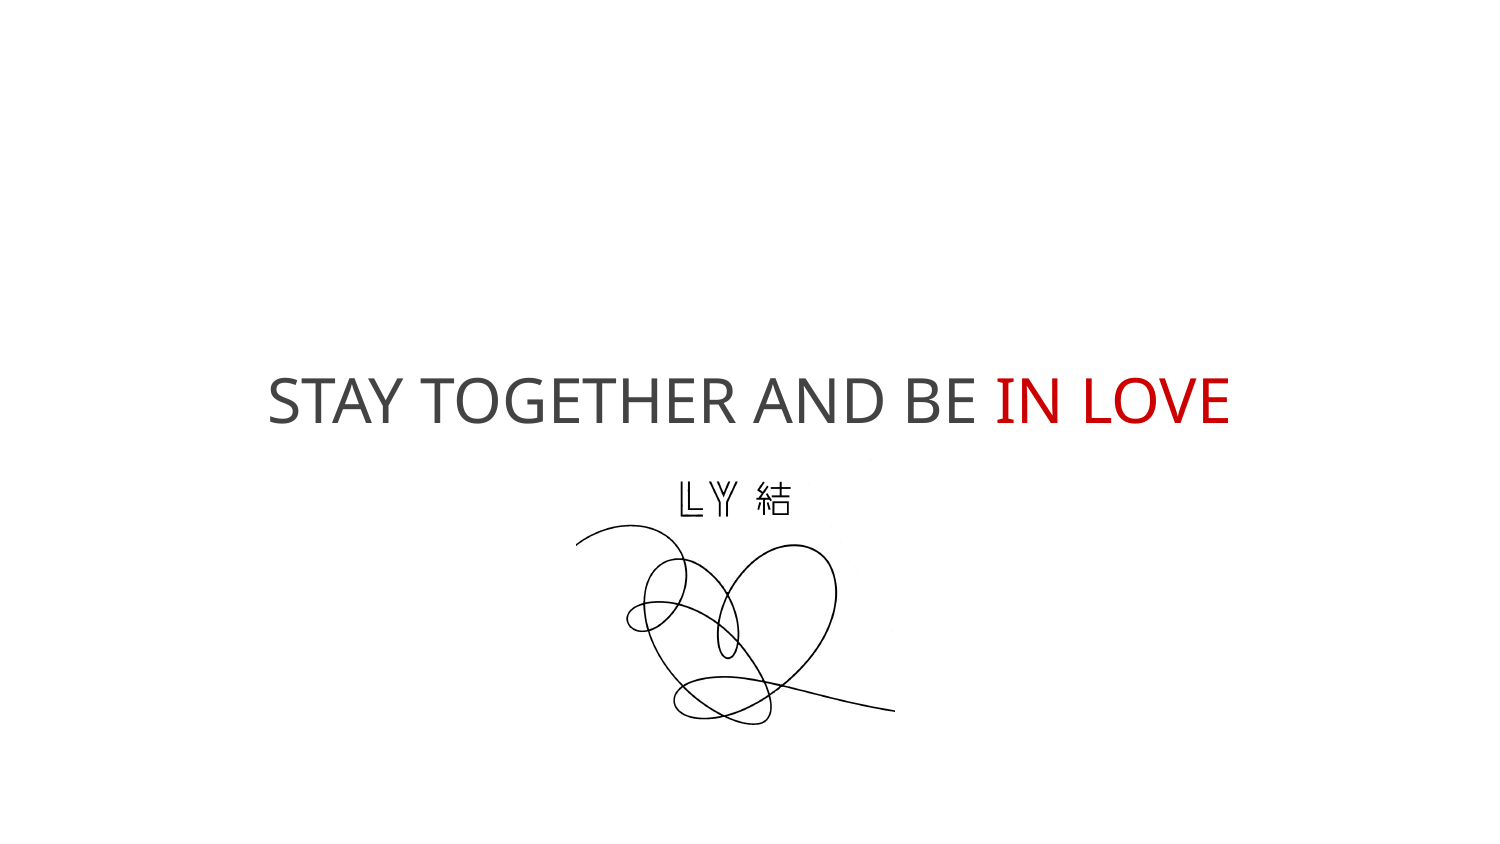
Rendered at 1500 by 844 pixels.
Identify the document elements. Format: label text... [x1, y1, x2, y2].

text_box STAY TOGETHER AND BE IN LOVE [16, 346, 1484, 476]
picture [576, 449, 896, 768]
